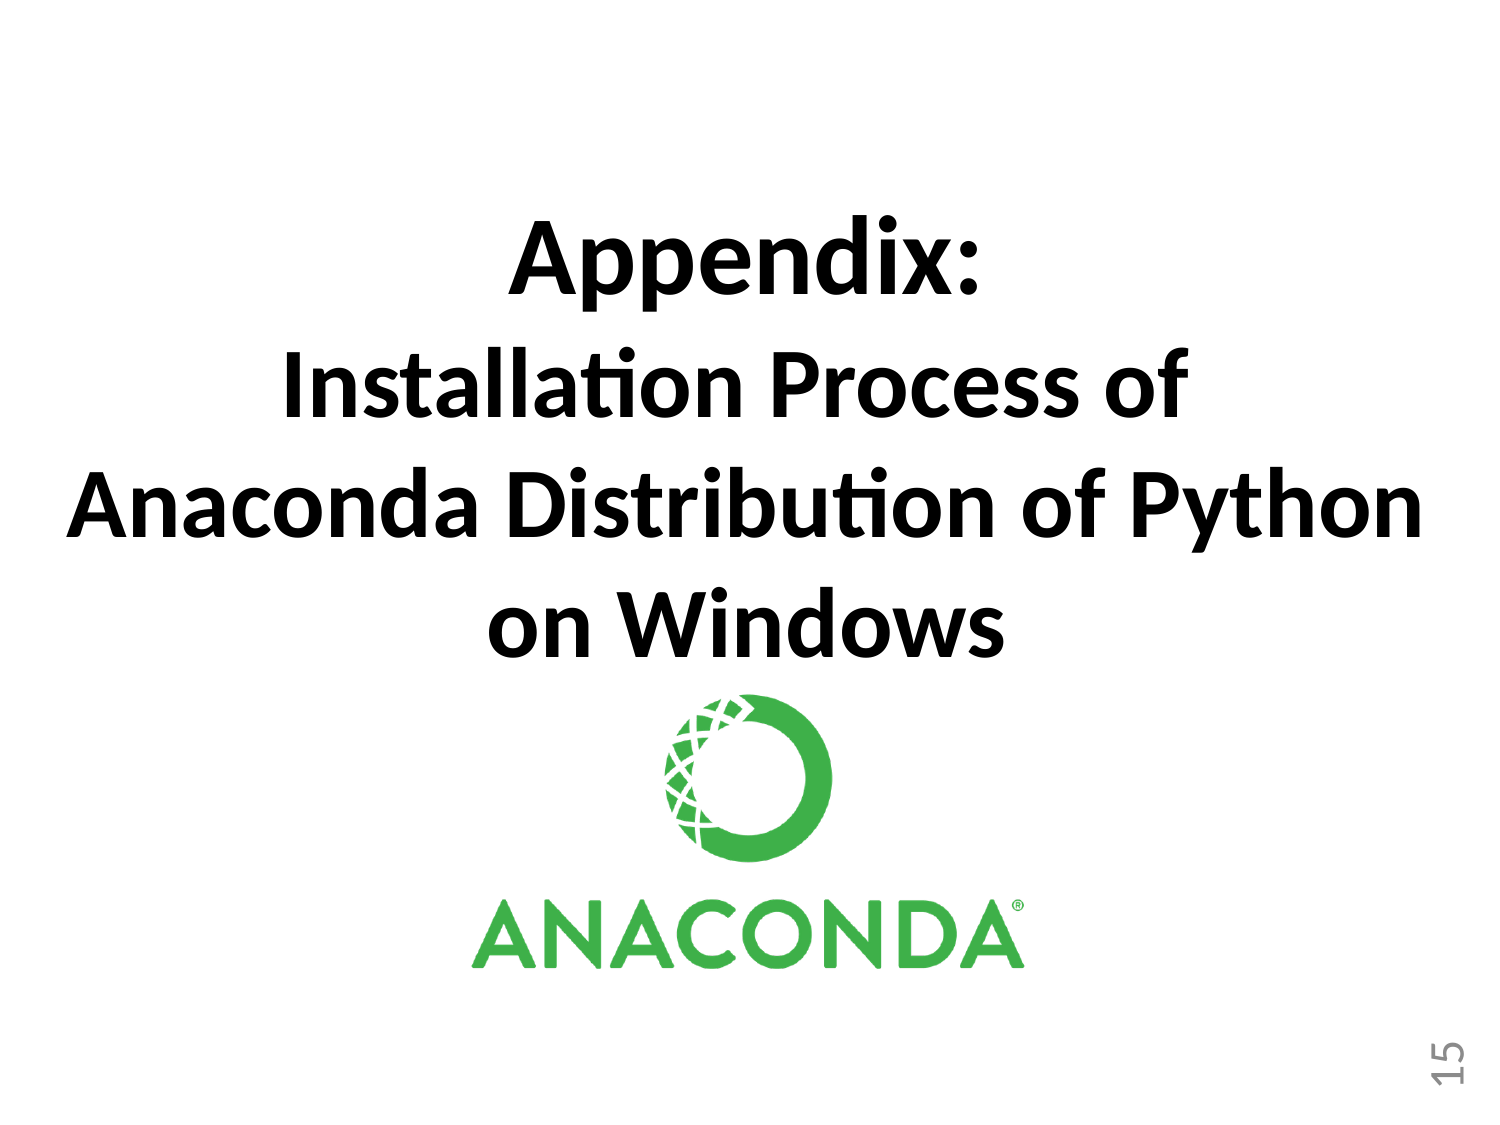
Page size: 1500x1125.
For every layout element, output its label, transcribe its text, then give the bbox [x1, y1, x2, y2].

slide_number 15 [1412, 1025, 1475, 1125]
picture [466, 689, 1034, 974]
text_box Appendix: Installation Process of Anaconda Distribution of Python on Windows [50, 174, 1444, 685]
